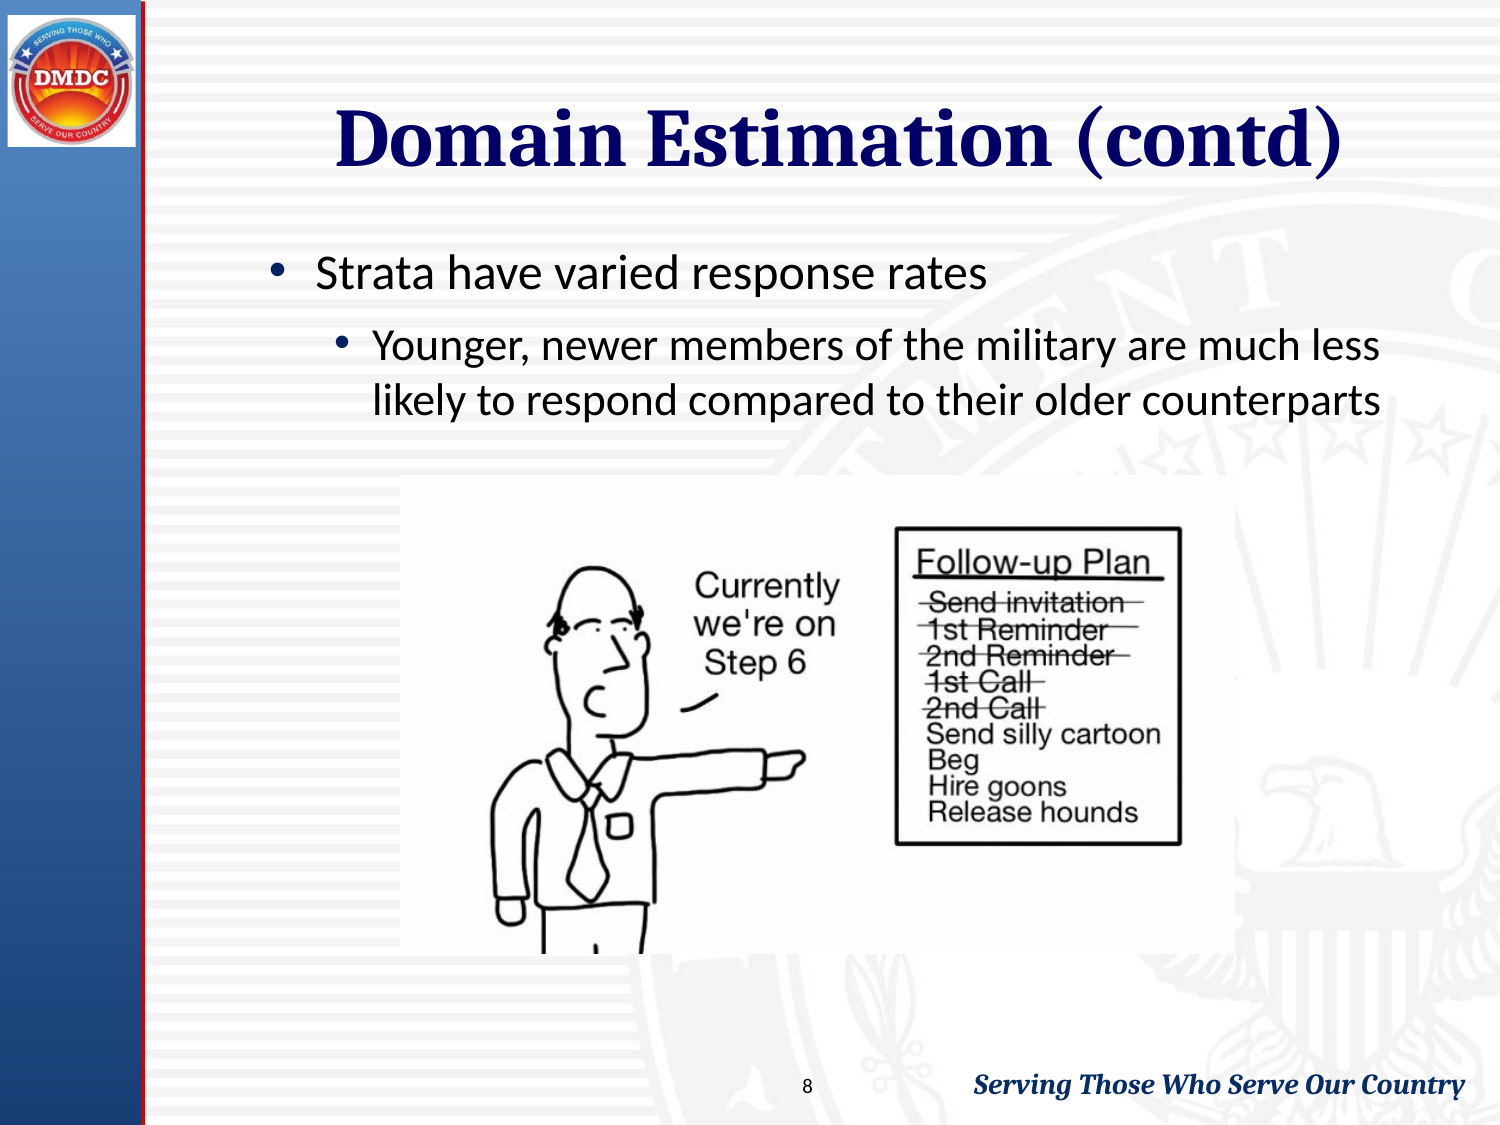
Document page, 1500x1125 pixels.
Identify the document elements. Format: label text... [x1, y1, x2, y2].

list Strata have varied response rates Younger, newer members of the military are much less likely to respond compared to their older counterparts [254, 232, 1429, 804]
picture [7, 15, 136, 147]
picture [141, 0, 1500, 1125]
title Domain Estimation (contd) [228, 75, 1455, 193]
